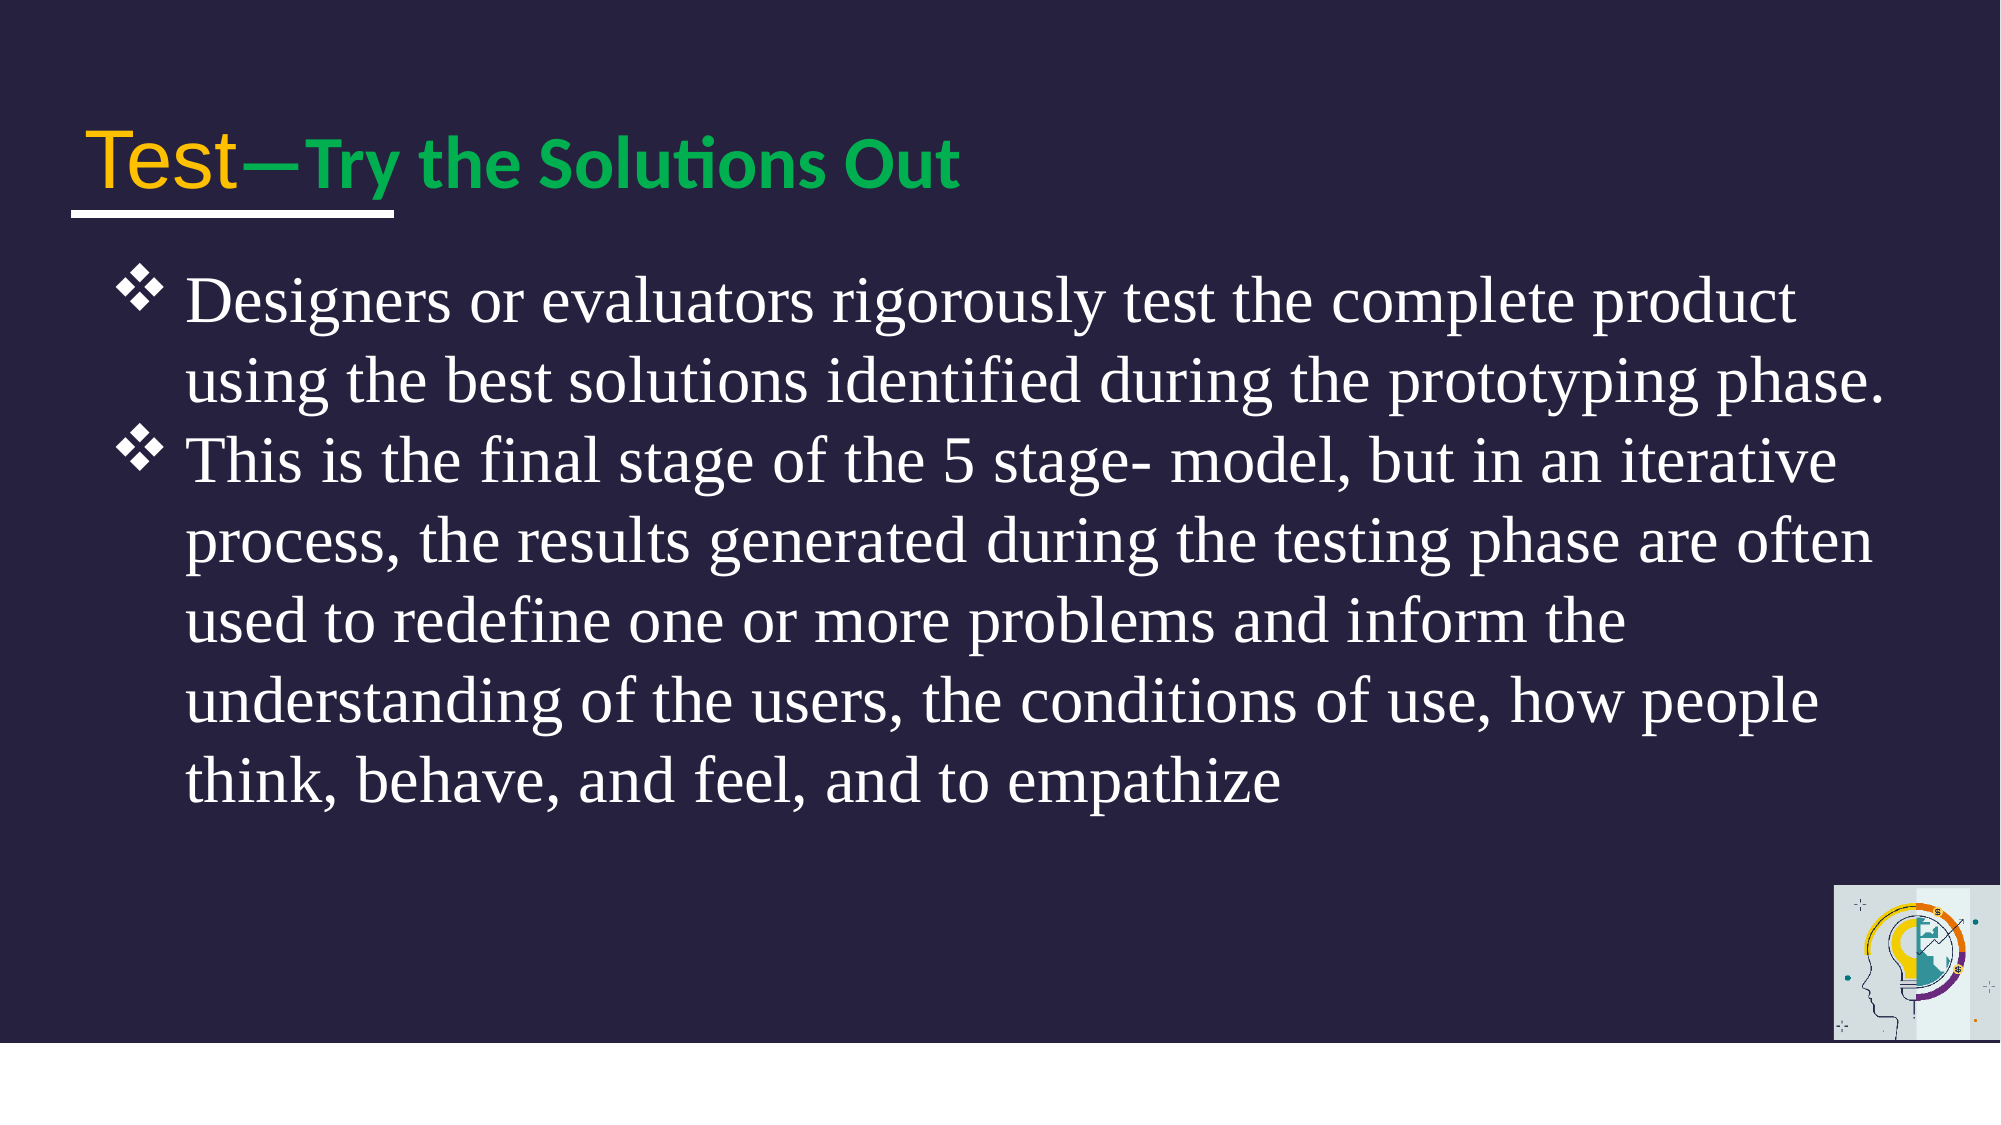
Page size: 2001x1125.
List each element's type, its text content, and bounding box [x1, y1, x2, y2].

picture [1833, 884, 2000, 1040]
text_box Designers or evaluators rigorously test the complete product using the best solutions identified during the prototyping phase. This is the final stage of the 5 stage- model, but in an iterative process, the results generated during the testing phase are often used to redefine one or more problems and inform the understanding of the users, the conditions of use, how people think, behave, and feel, and to empathize [95, 248, 1905, 823]
text_box Test—Try the Solutions Out [69, 43, 1974, 223]
